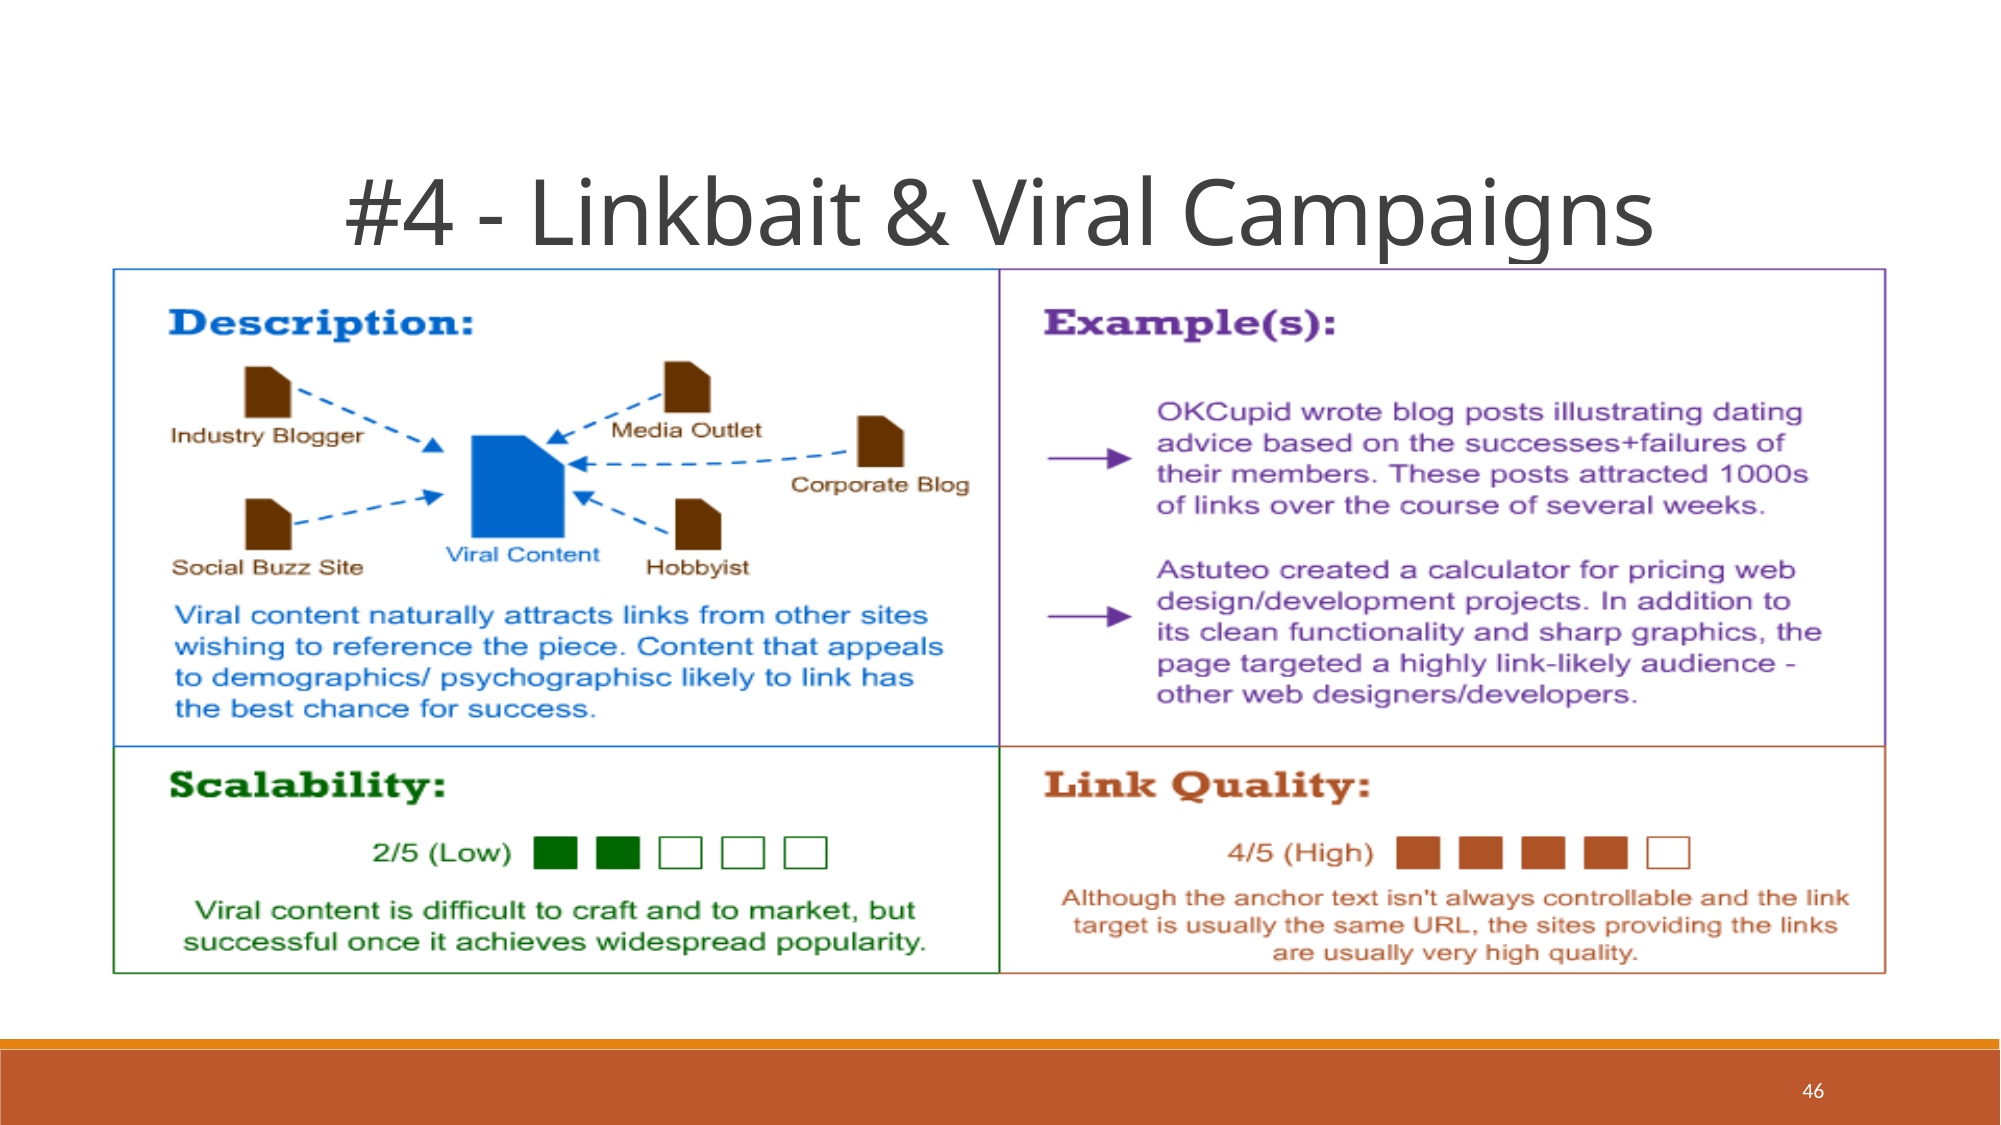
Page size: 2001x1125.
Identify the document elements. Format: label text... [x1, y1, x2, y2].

text_box #4 - Linkbait & Viral Campaigns [0, 125, 2000, 250]
slide_number 46 [1624, 1059, 1840, 1120]
picture [106, 264, 1894, 980]
